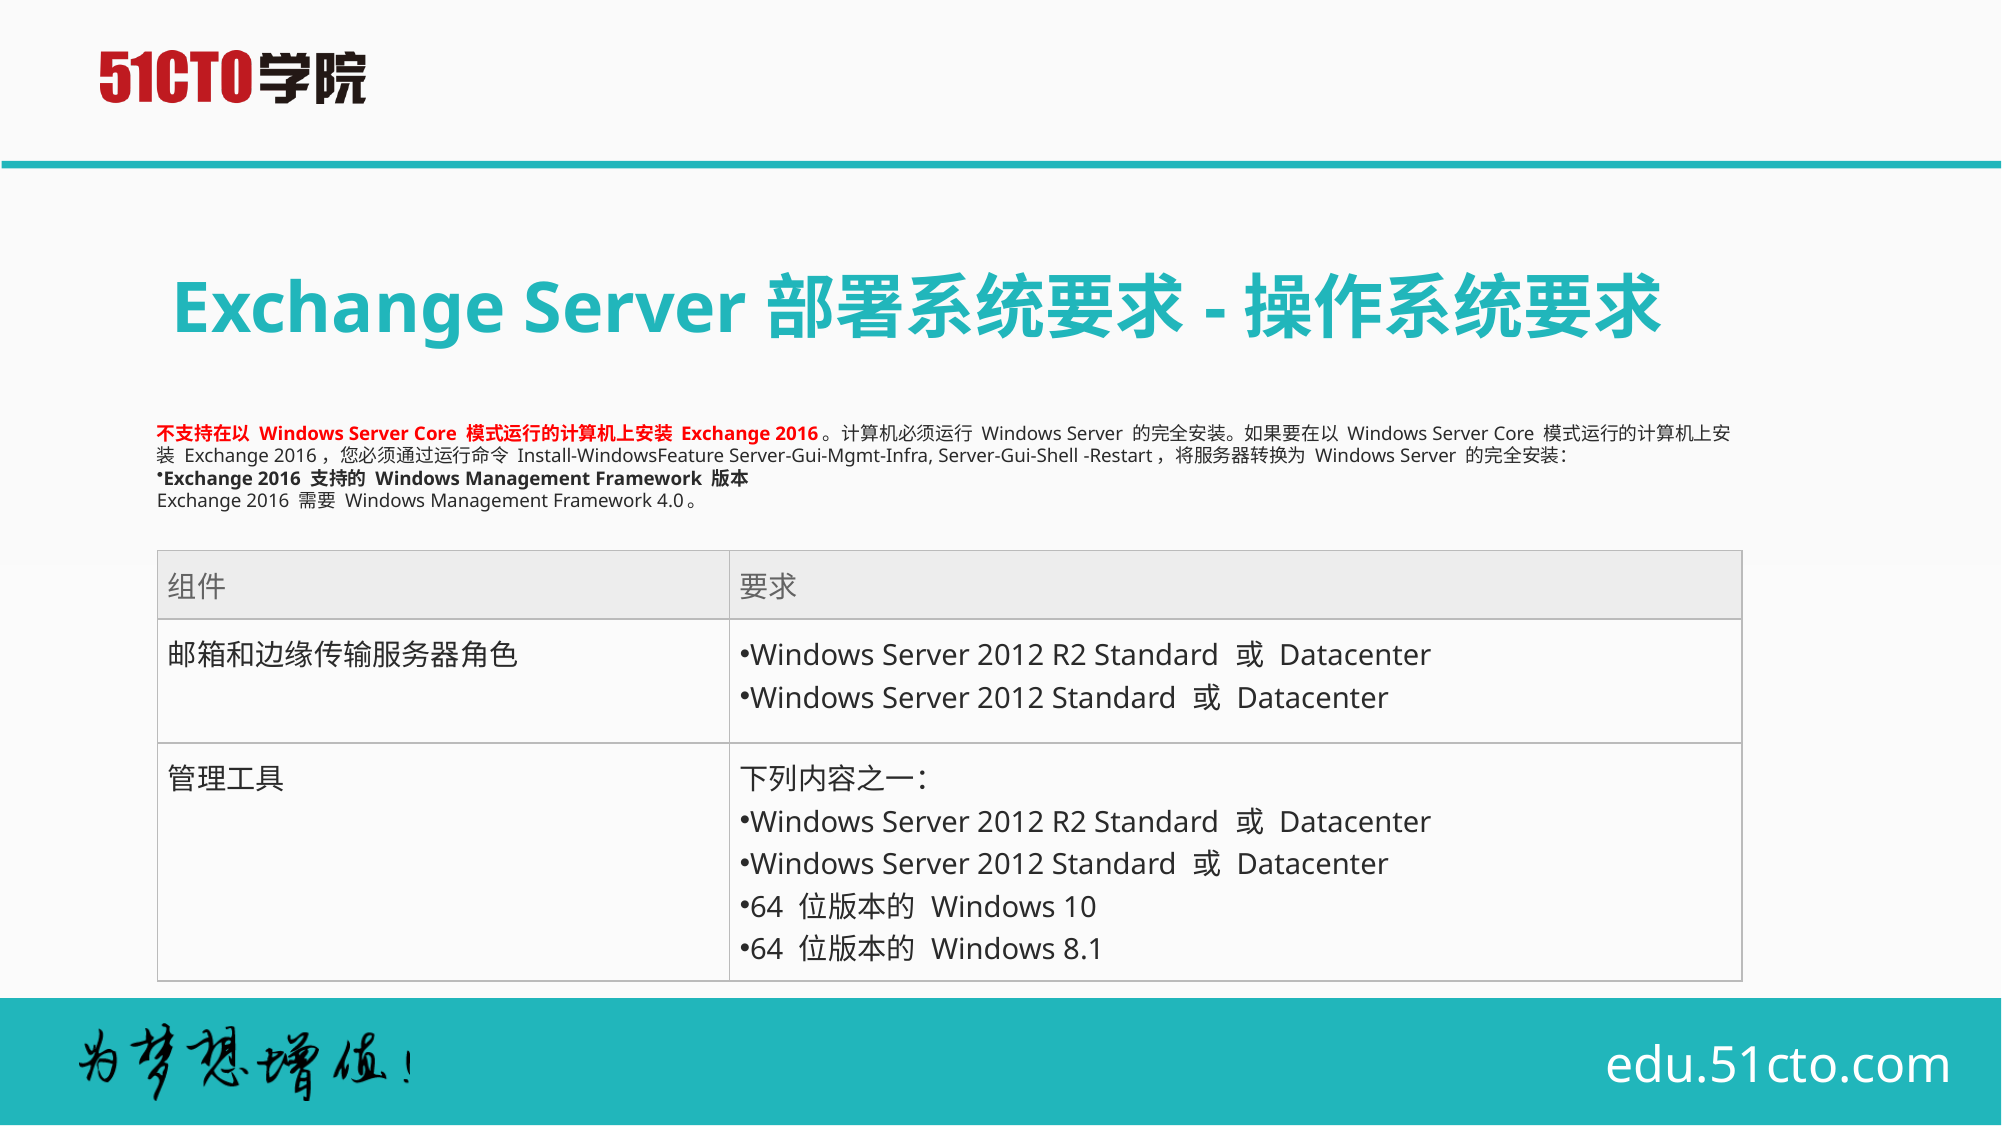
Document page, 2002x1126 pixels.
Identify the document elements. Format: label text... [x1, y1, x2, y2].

text_box 不支持在以 Windows Server Core 模式运行的计算机上安装 Exchange 2016。计算机必须运行 Windows Server 的完全安装。如果要在以 Windows Server Core 模式运行的计算机上安装 Exchange 2016，您必须通过运行命令 Install-WindowsFeature Server-Gui-Mgmt-Infra, Server-Gui-Shell -Restart，将服务器转换为 Windows Server 的完全安装： Exchange 2016 支持的 Windows Management Framework 版本 Exchange 2016 需要 Windows Management Framework 4.0。 [156, 421, 1738, 512]
table_cell 邮箱和边缘传输服务器角色 [158, 620, 729, 742]
table_cell 下列内容之一： Windows Server 2012 R2 Standard 或 Datacenter Windows Server 2012 Standard 或 Datacenter 64 位版本的 Windows 10 64 位版本的 Windows 8.1 [730, 744, 1741, 980]
table_header 要求 [730, 551, 1741, 618]
picture [100, 50, 366, 104]
title Exchange Server部署系统要求-操作系统要求 [156, 243, 1831, 362]
table_cell 管理工具 [158, 744, 729, 980]
picture [79, 1023, 410, 1101]
table_header 组件 [158, 551, 729, 618]
table_cell Windows Server 2012 R2 Standard 或 Datacenter Windows Server 2012 Standard 或 Datacenter [730, 620, 1741, 742]
